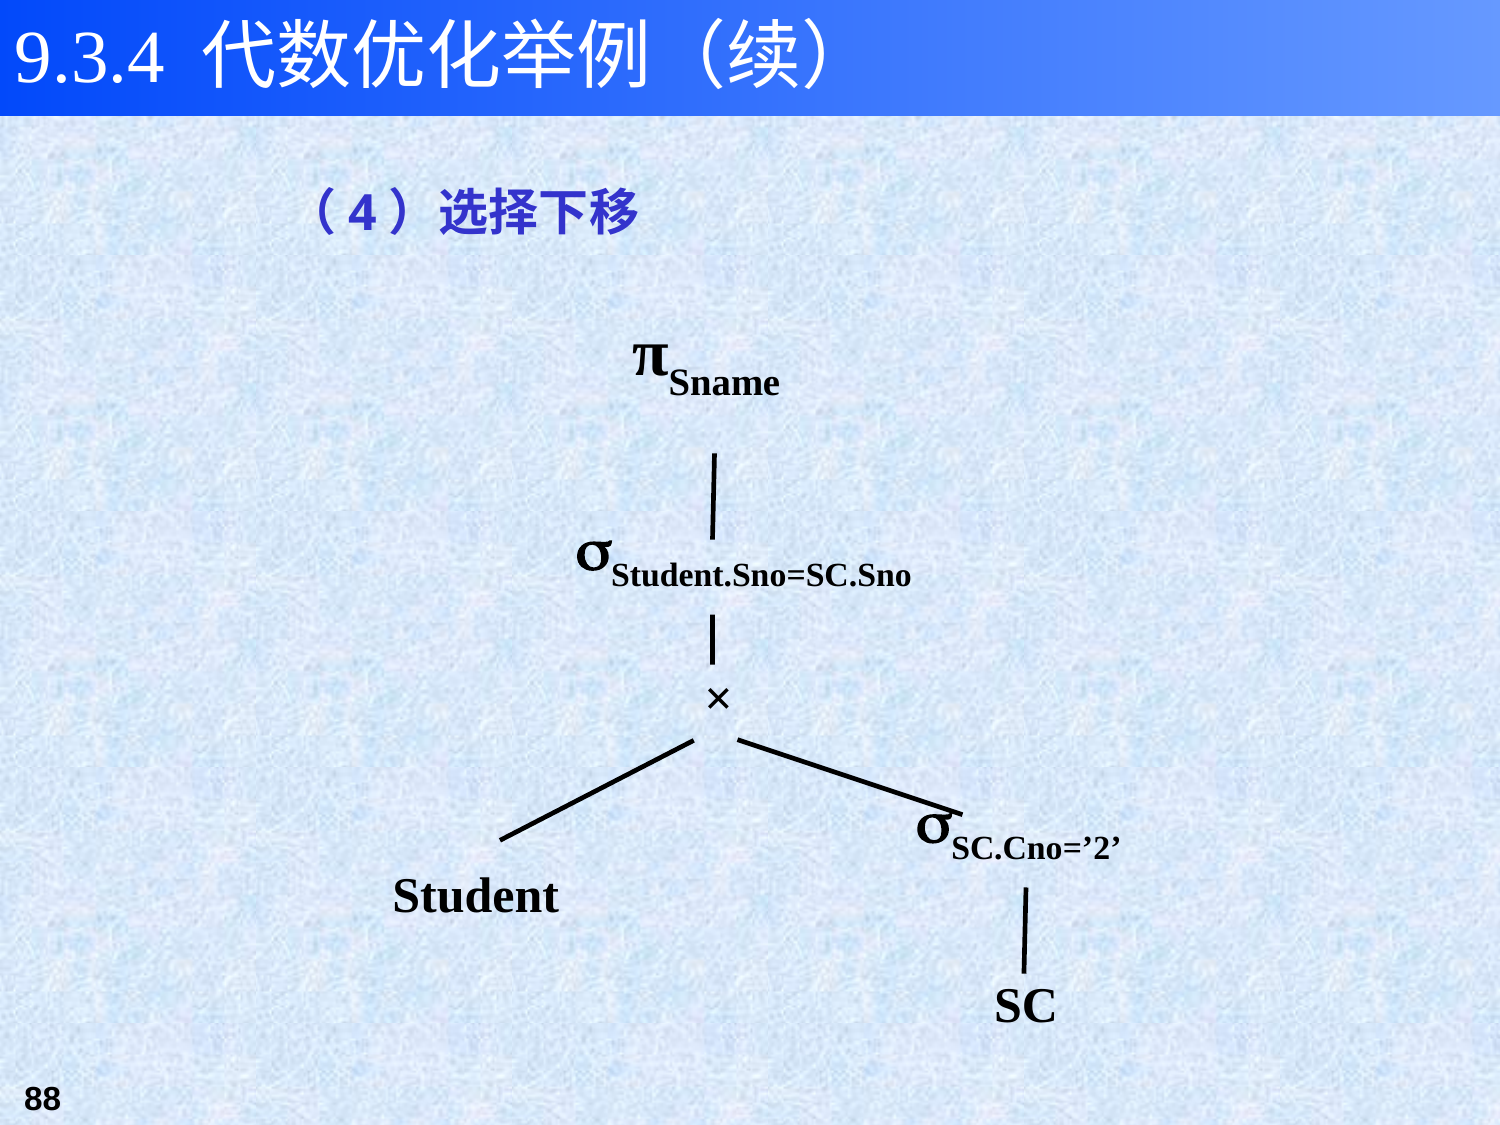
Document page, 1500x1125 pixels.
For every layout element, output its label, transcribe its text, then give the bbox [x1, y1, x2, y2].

text_box Student [400, 848, 551, 937]
text_box Student.Sno=SC.Sno [537, 502, 963, 603]
picture [0, 116, 1500, 1125]
text_box SC [932, 952, 1120, 1053]
text_box πSname [599, 299, 825, 413]
text_box 9.3.4 代数优化举例（续） [0, 0, 1040, 195]
text_box （4）选择下移 [271, 172, 1164, 248]
text_box SC.Cno=’2’ [849, 787, 1200, 863]
text_box × [649, 652, 800, 740]
